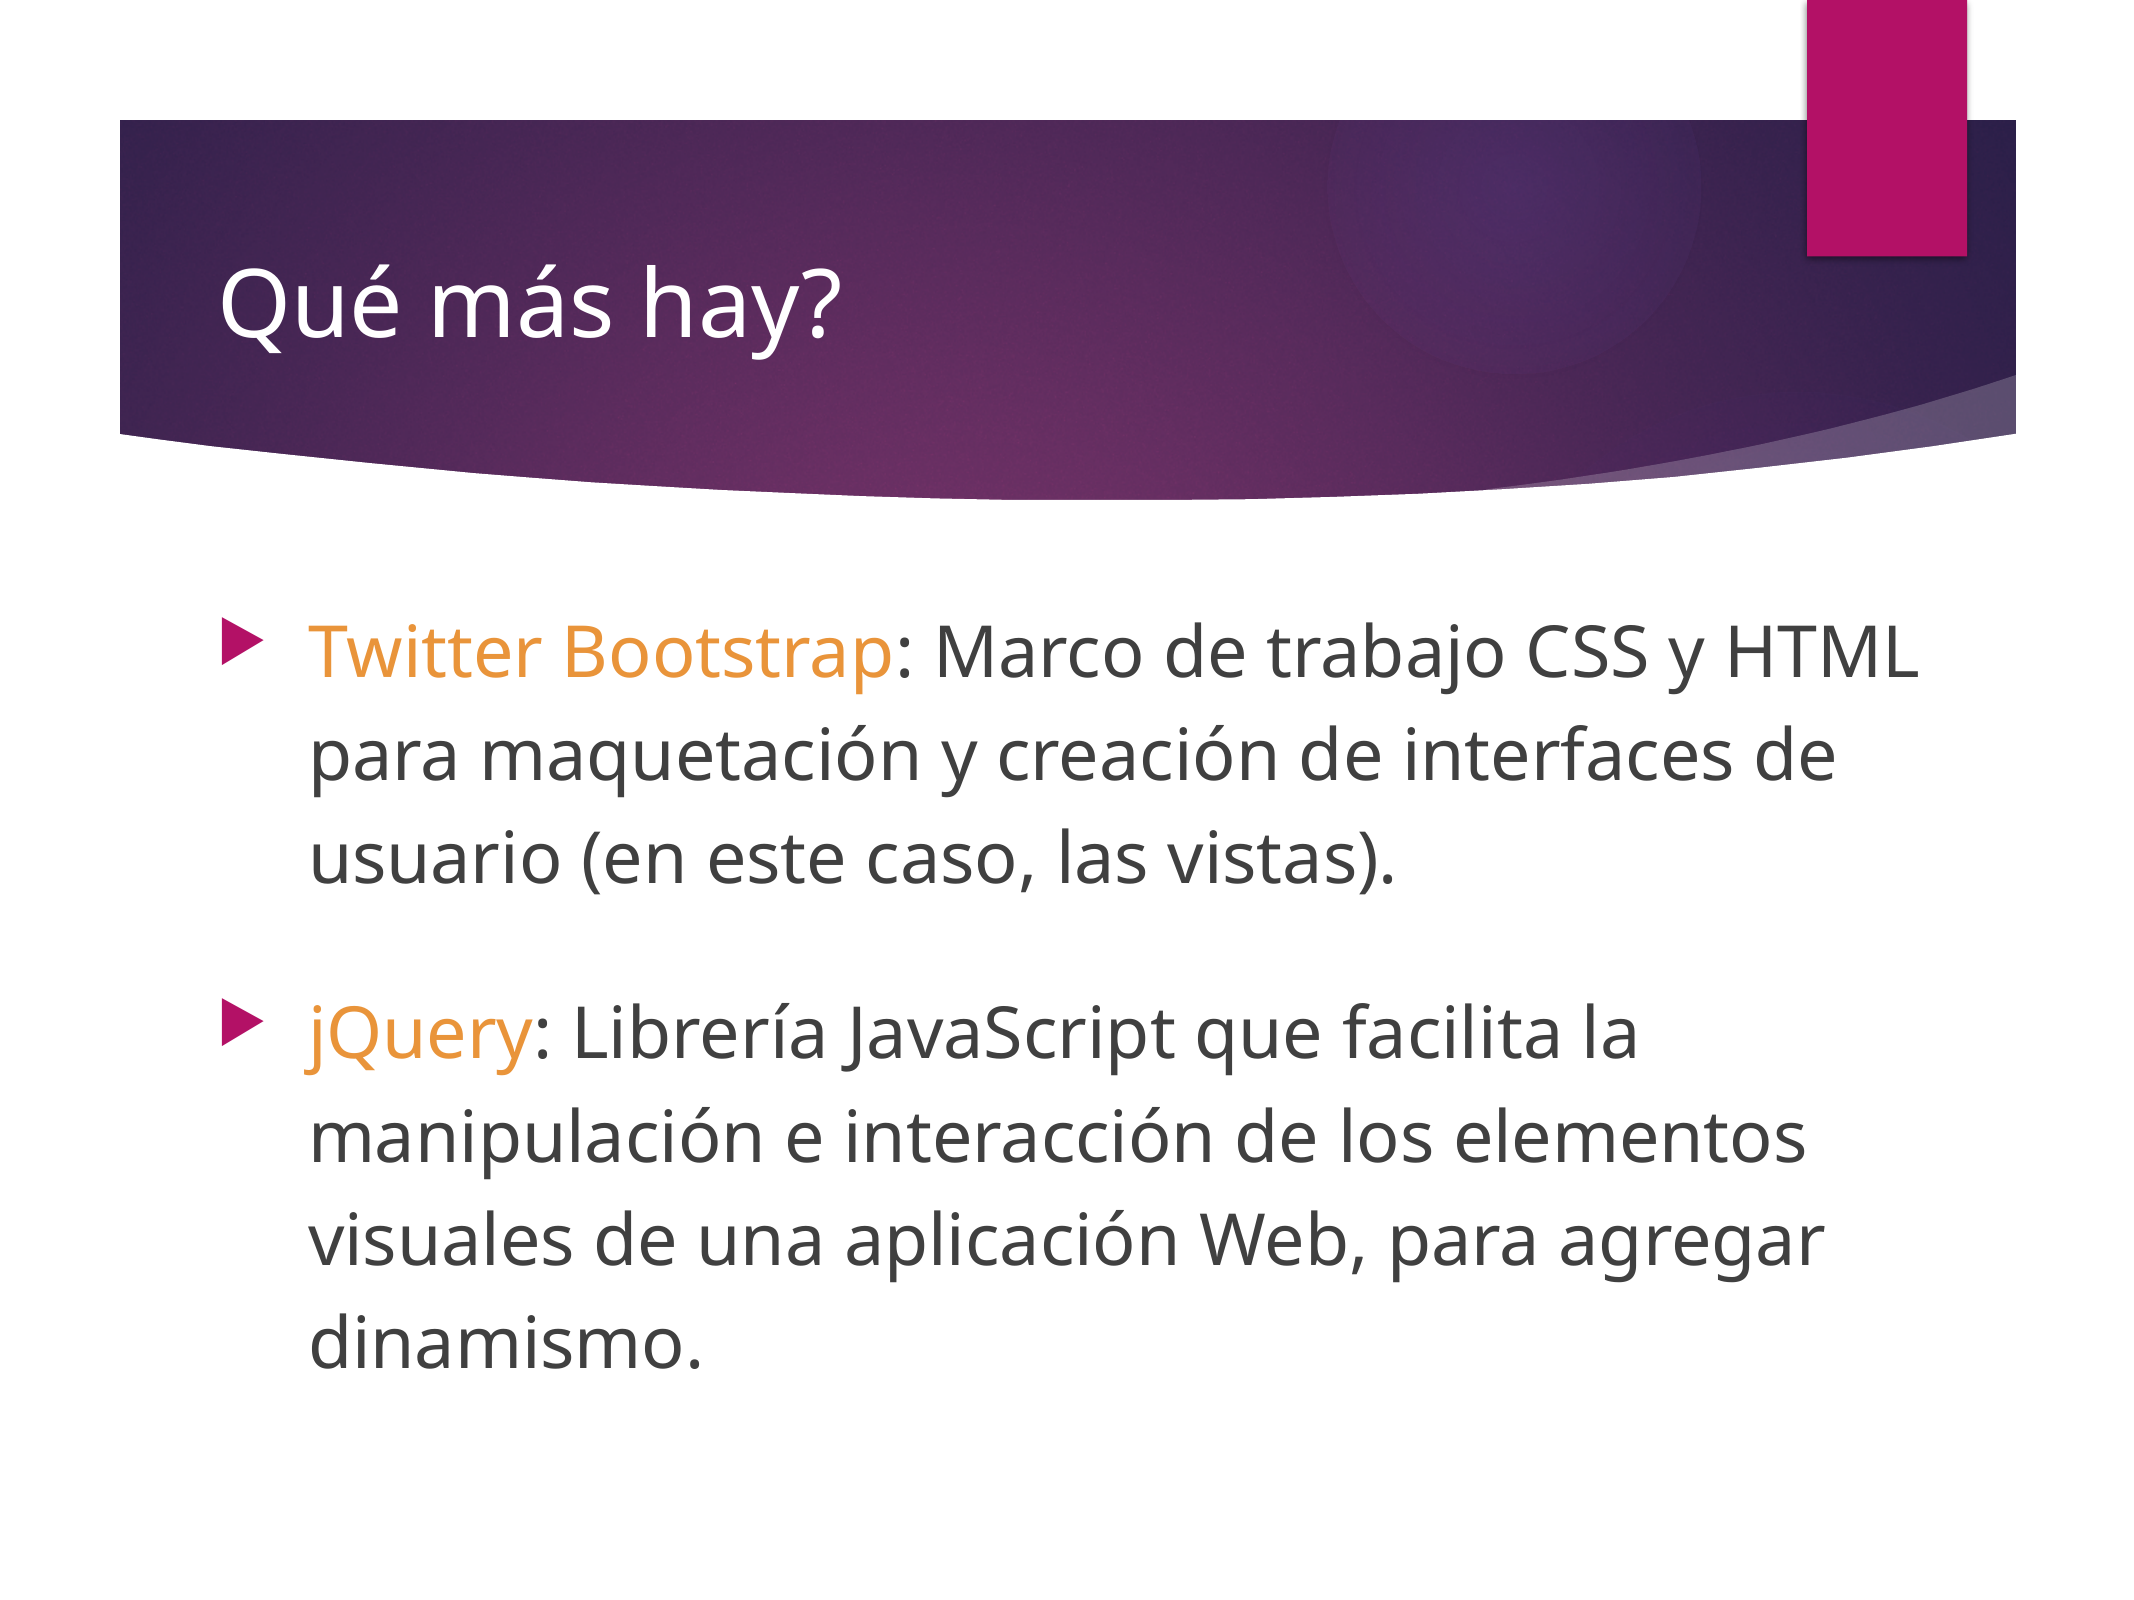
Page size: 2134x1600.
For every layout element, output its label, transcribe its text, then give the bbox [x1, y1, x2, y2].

title Qué más hay? [202, 216, 1683, 382]
list Twitter Bootstrap: Marco de trabajo CSS y HTML para maquetación y creación de interfaces de usuario (en este caso, las vistas). jQuery: Librería JavaScript que facilita la manipulación e interacción de los elementos visuales de una aplicación Web, para agregar dinamismo. [201, 580, 1940, 1405]
